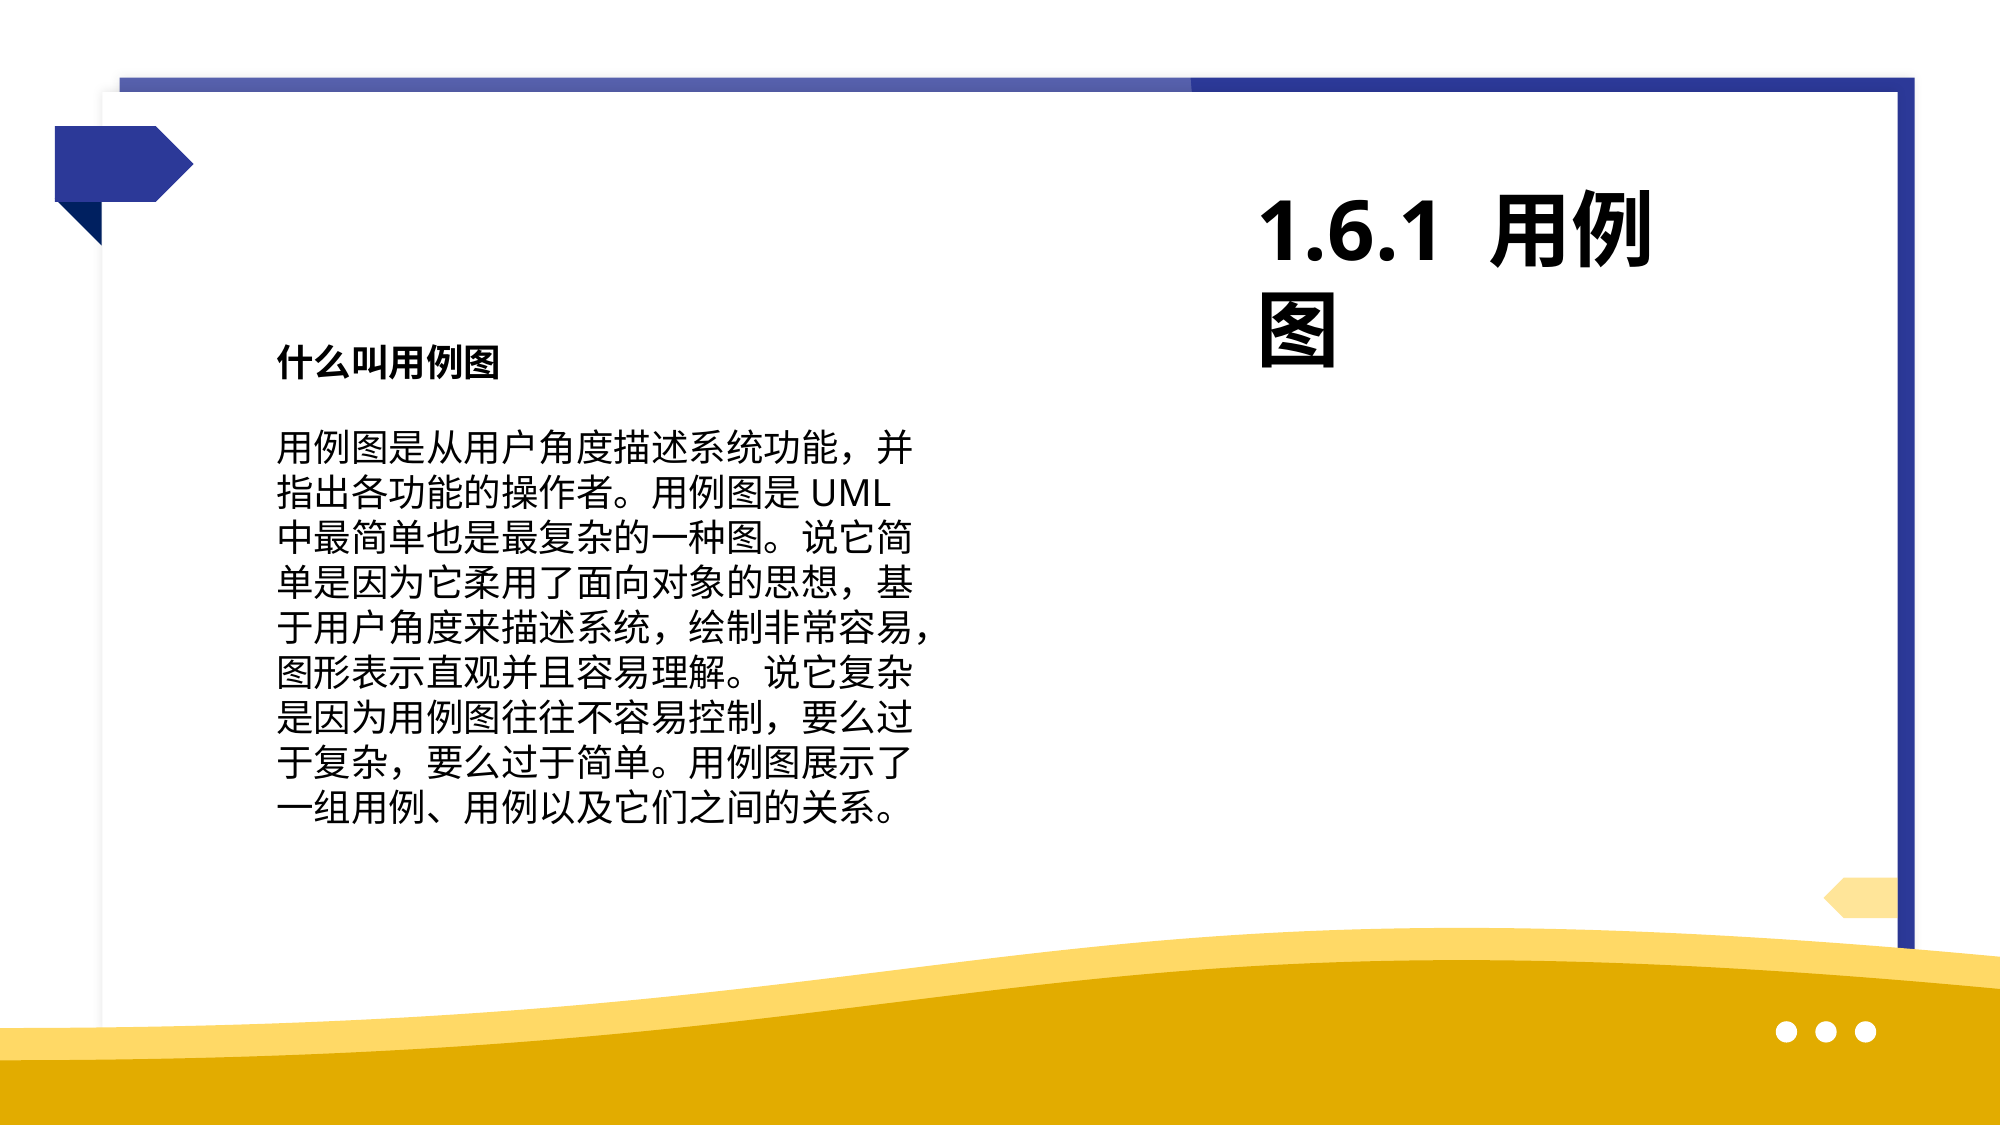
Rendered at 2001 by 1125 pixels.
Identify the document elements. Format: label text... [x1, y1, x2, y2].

text_box 什么叫用例图 [261, 331, 940, 392]
text_box 用例图是从用户角度描述系统功能，并指出各功能的操作者。用例图是UML中最简单也是最复杂的一种图。说它简单是因为它柔用了面向对象的思想，基于用户角度来描述系统，绘制非常容易，图形表示直观并且容易理解。说它复杂是因为用例图往往不容易控制，要么过于复杂，要么过于简单。用例图展示了一组用例、用例以及它们之间的关系。 [261, 416, 940, 837]
text_box 1.6.1 用例图 [1241, 169, 1747, 384]
